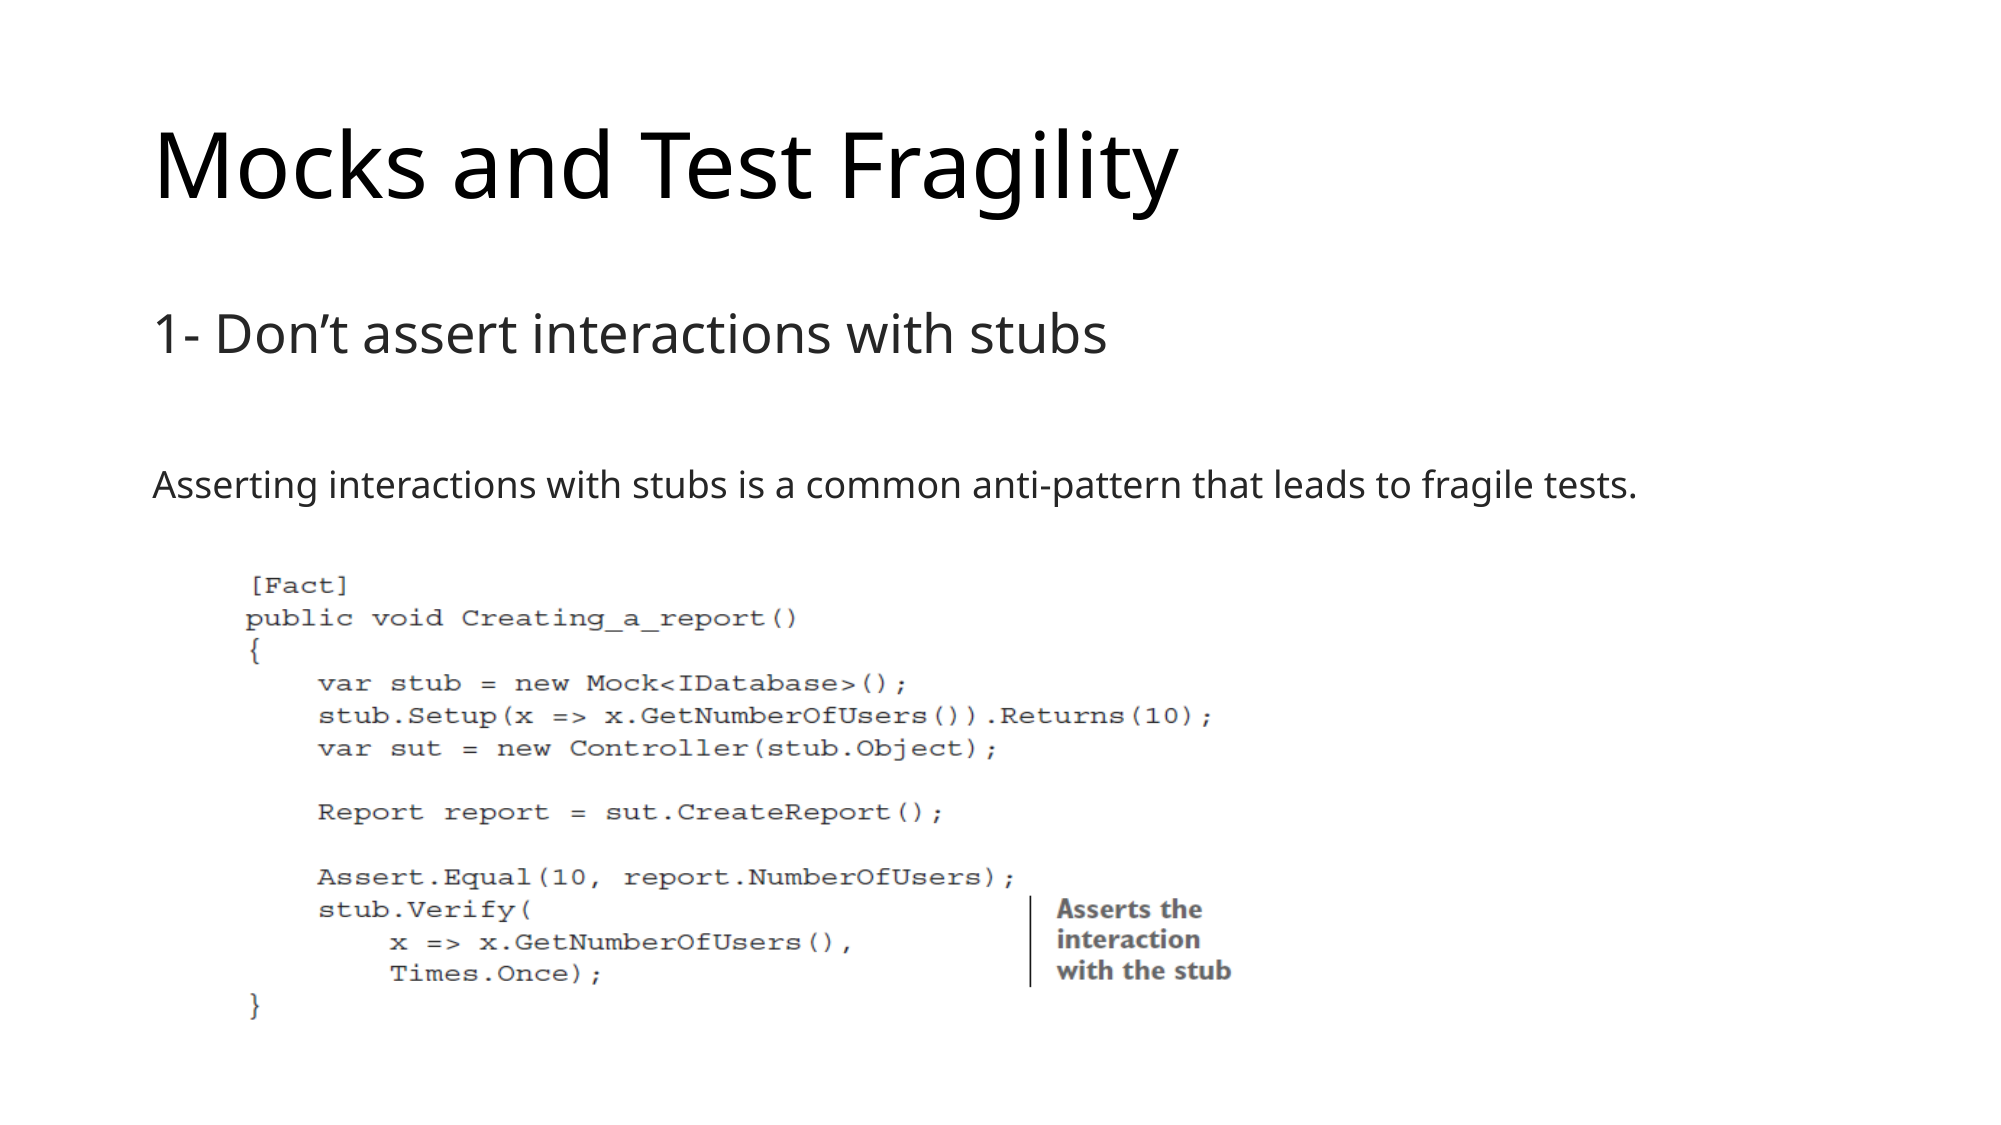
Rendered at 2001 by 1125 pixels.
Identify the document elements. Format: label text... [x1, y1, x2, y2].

title Mocks and Test Fragility [137, 59, 1863, 278]
list 1- Don’t assert interactions with stubs Asserting interactions with stubs is a common anti-pattern that leads to fragile tests. [137, 299, 1863, 1014]
picture [232, 563, 1444, 1036]
